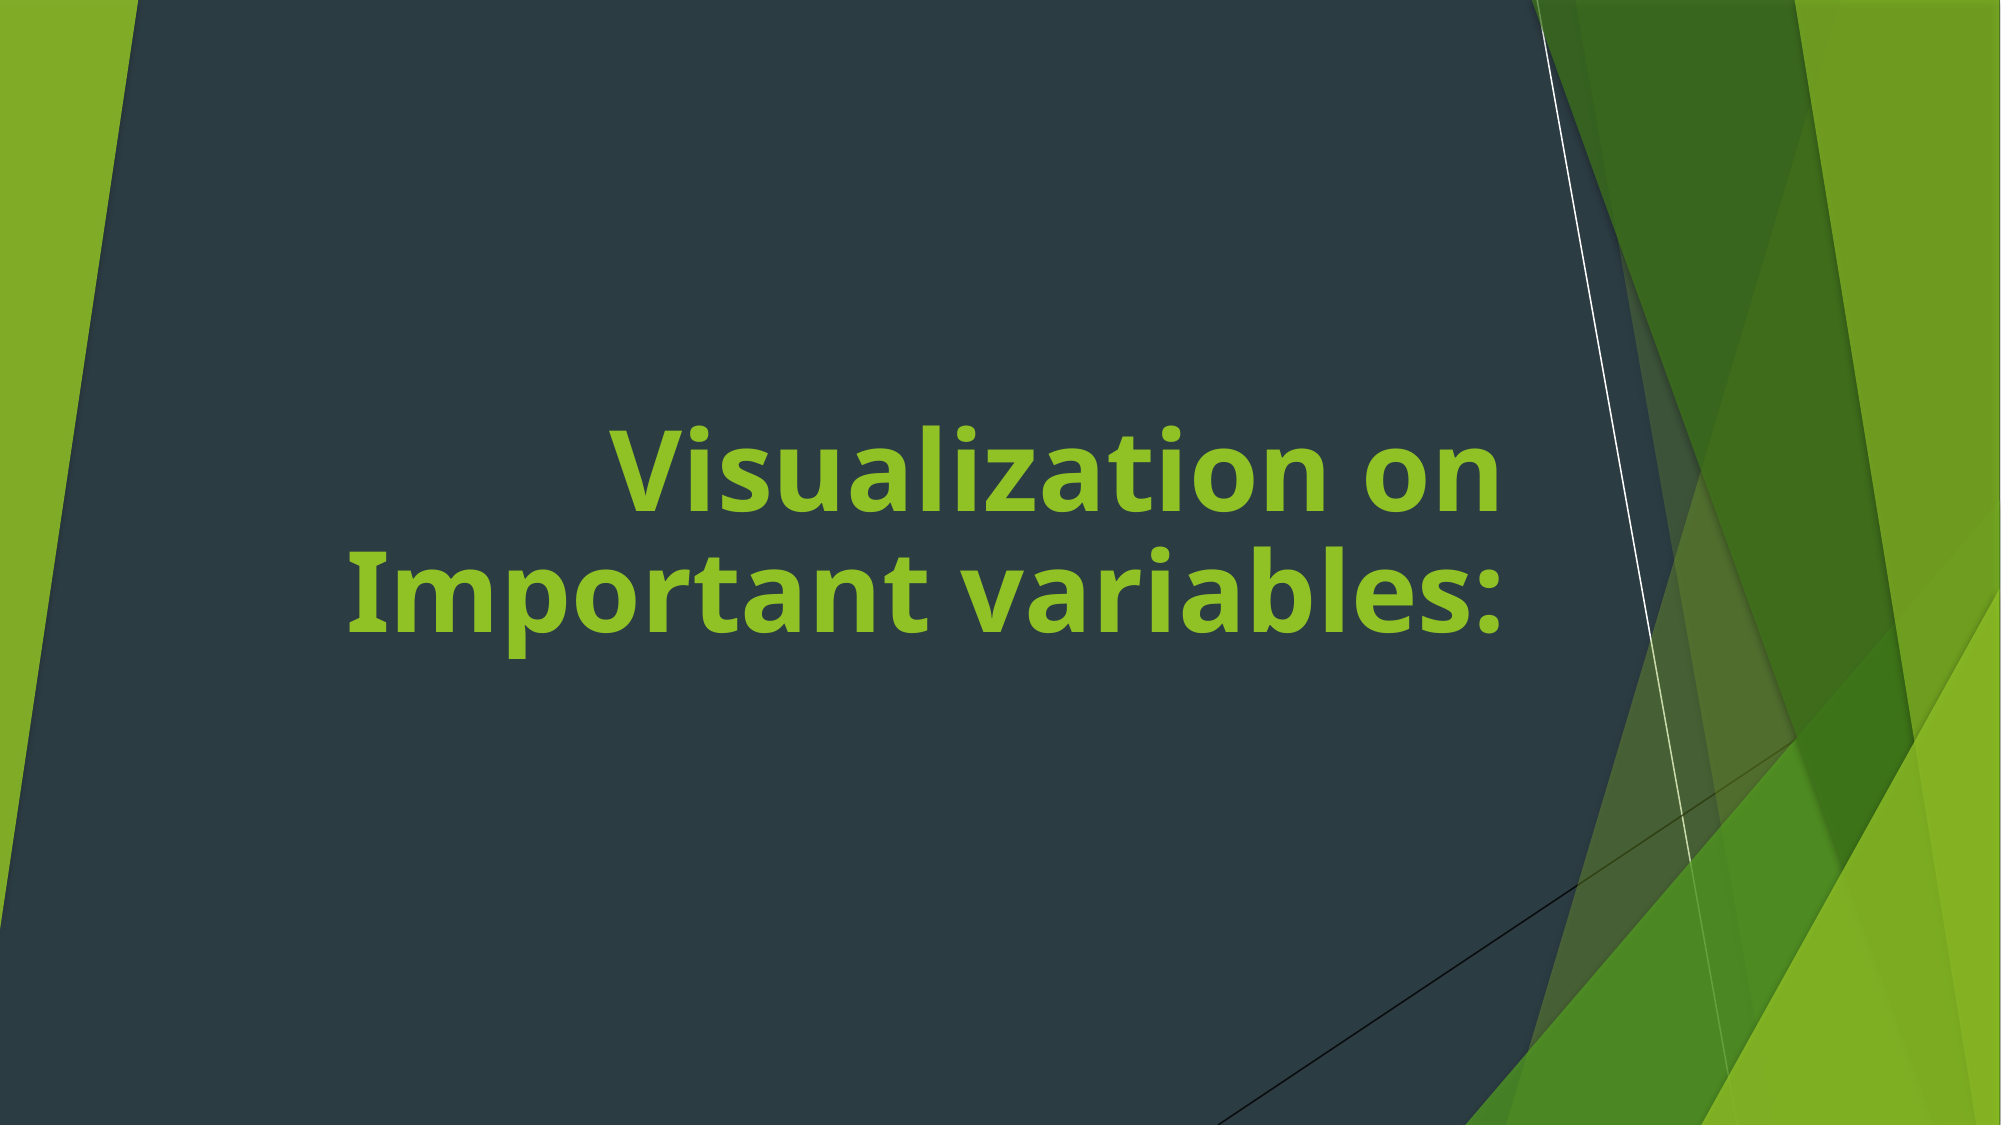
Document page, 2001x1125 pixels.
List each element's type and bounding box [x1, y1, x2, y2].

text_box [0, 0, 2000, 1125]
